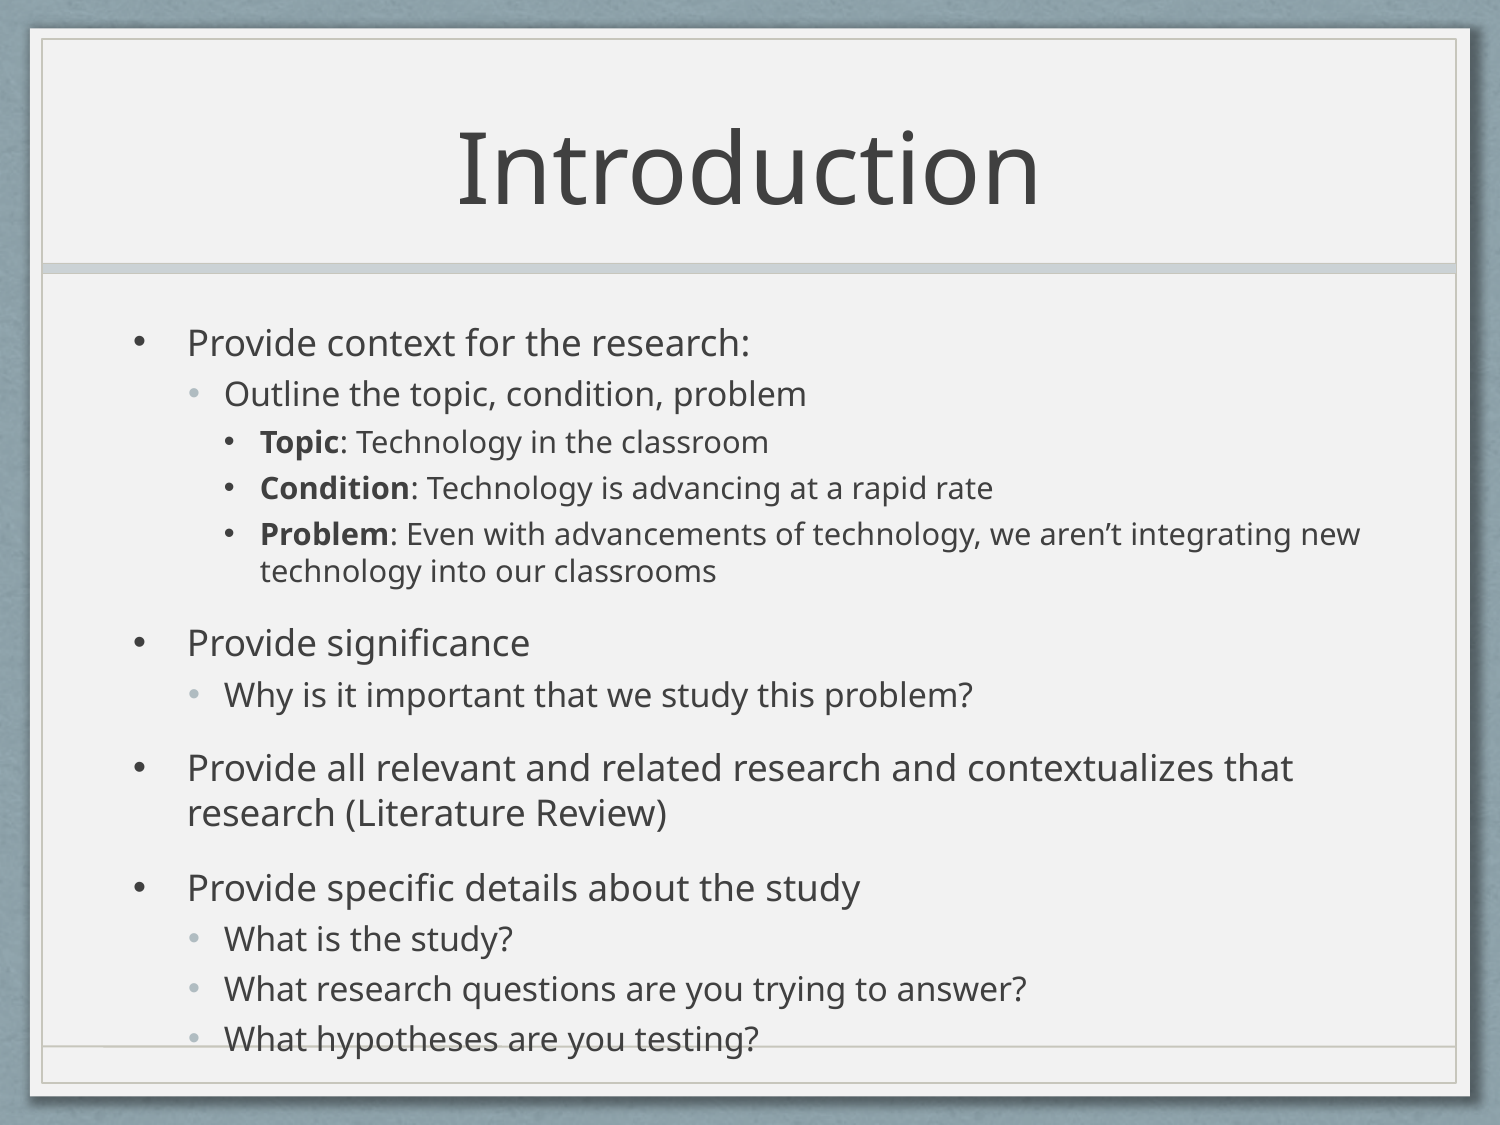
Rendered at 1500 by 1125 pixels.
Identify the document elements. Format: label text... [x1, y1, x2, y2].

title Introduction [147, 55, 1353, 275]
list Provide context for the research: Outline the topic, condition, problem Topic: Technology in the classroom Condition: Technology is advancing at a rapid rate Problem: Even with advancements of technology, we aren’t integrating new technology into our classrooms Provide significance Why is it important that we study this problem? Provide all relevant and related research and contextualizes that research (Literature Review) Provide specific details about the study What is the study? What research questions are you trying to answer? What hypotheses are you testing? [118, 311, 1415, 1076]
